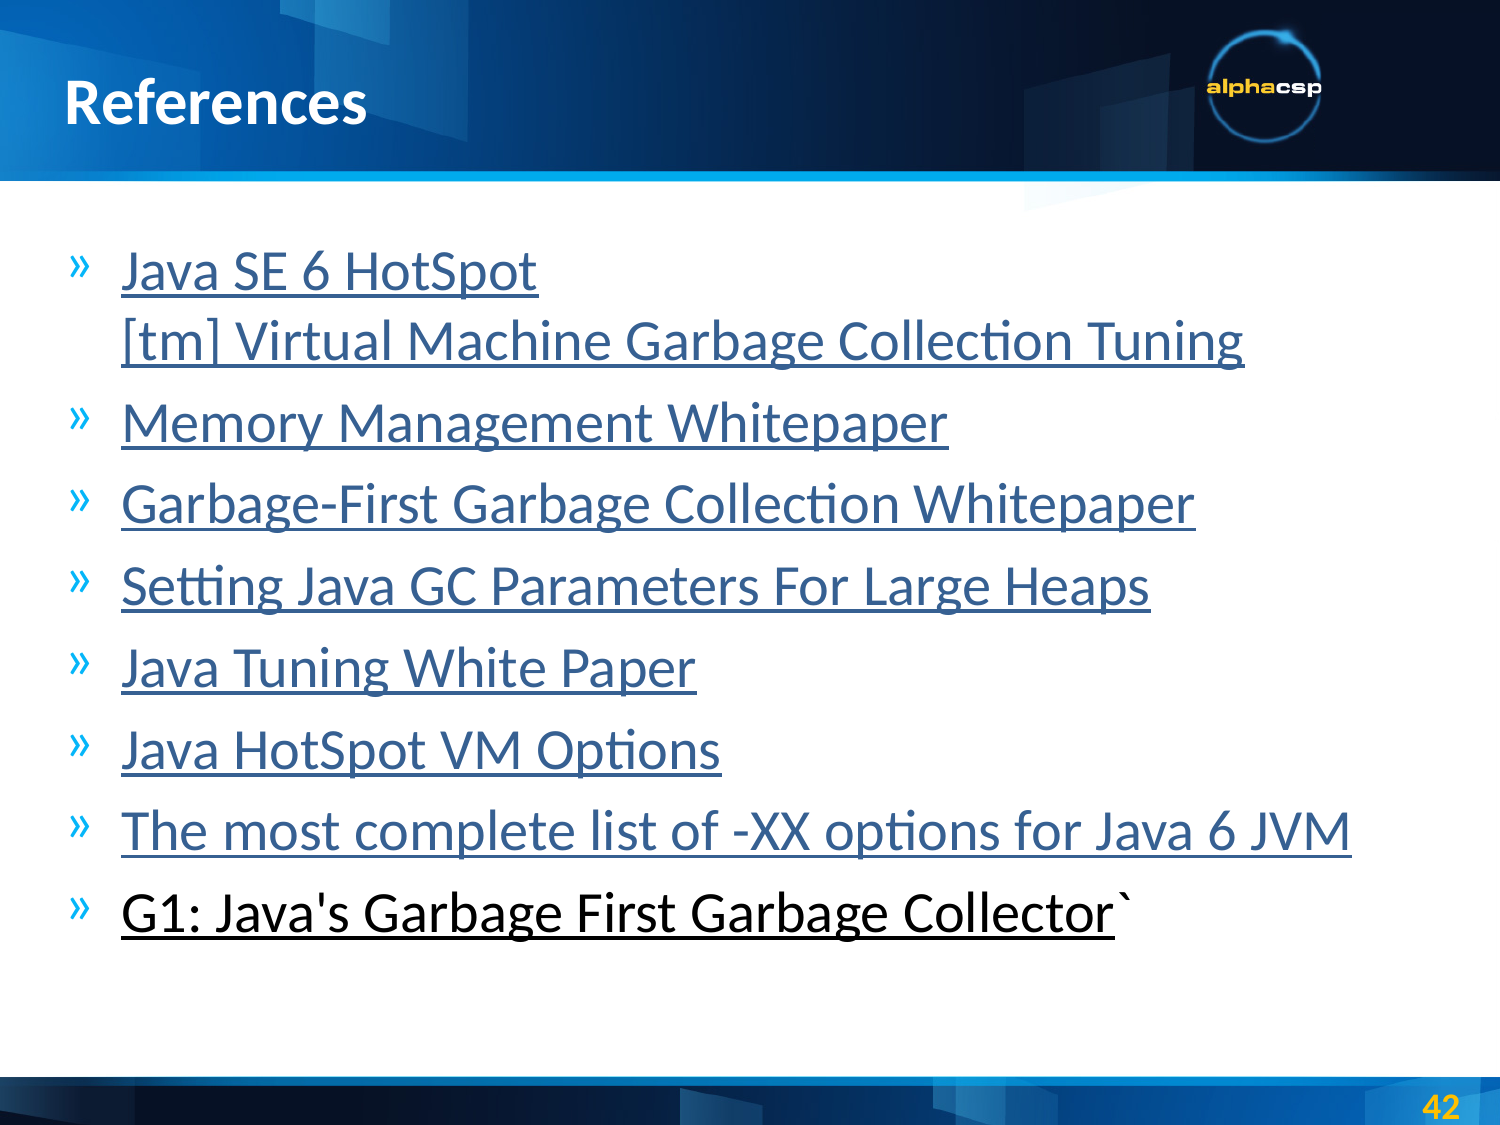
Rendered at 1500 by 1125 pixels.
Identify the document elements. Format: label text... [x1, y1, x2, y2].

title References [50, 50, 1163, 125]
list Java SE 6 HotSpot[tm] Virtual Machine Garbage Collection Tuning Memory Management Whitepaper Garbage-First Garbage Collection Whitepaper Setting Java GC Parameters For Large Heaps Java Tuning White Paper Java HotSpot VM Options The most complete list of -XX options for Java 6 JVM G1: Java's Garbage First Garbage Collector` [50, 224, 1438, 1005]
picture [0, 0, 1500, 1125]
